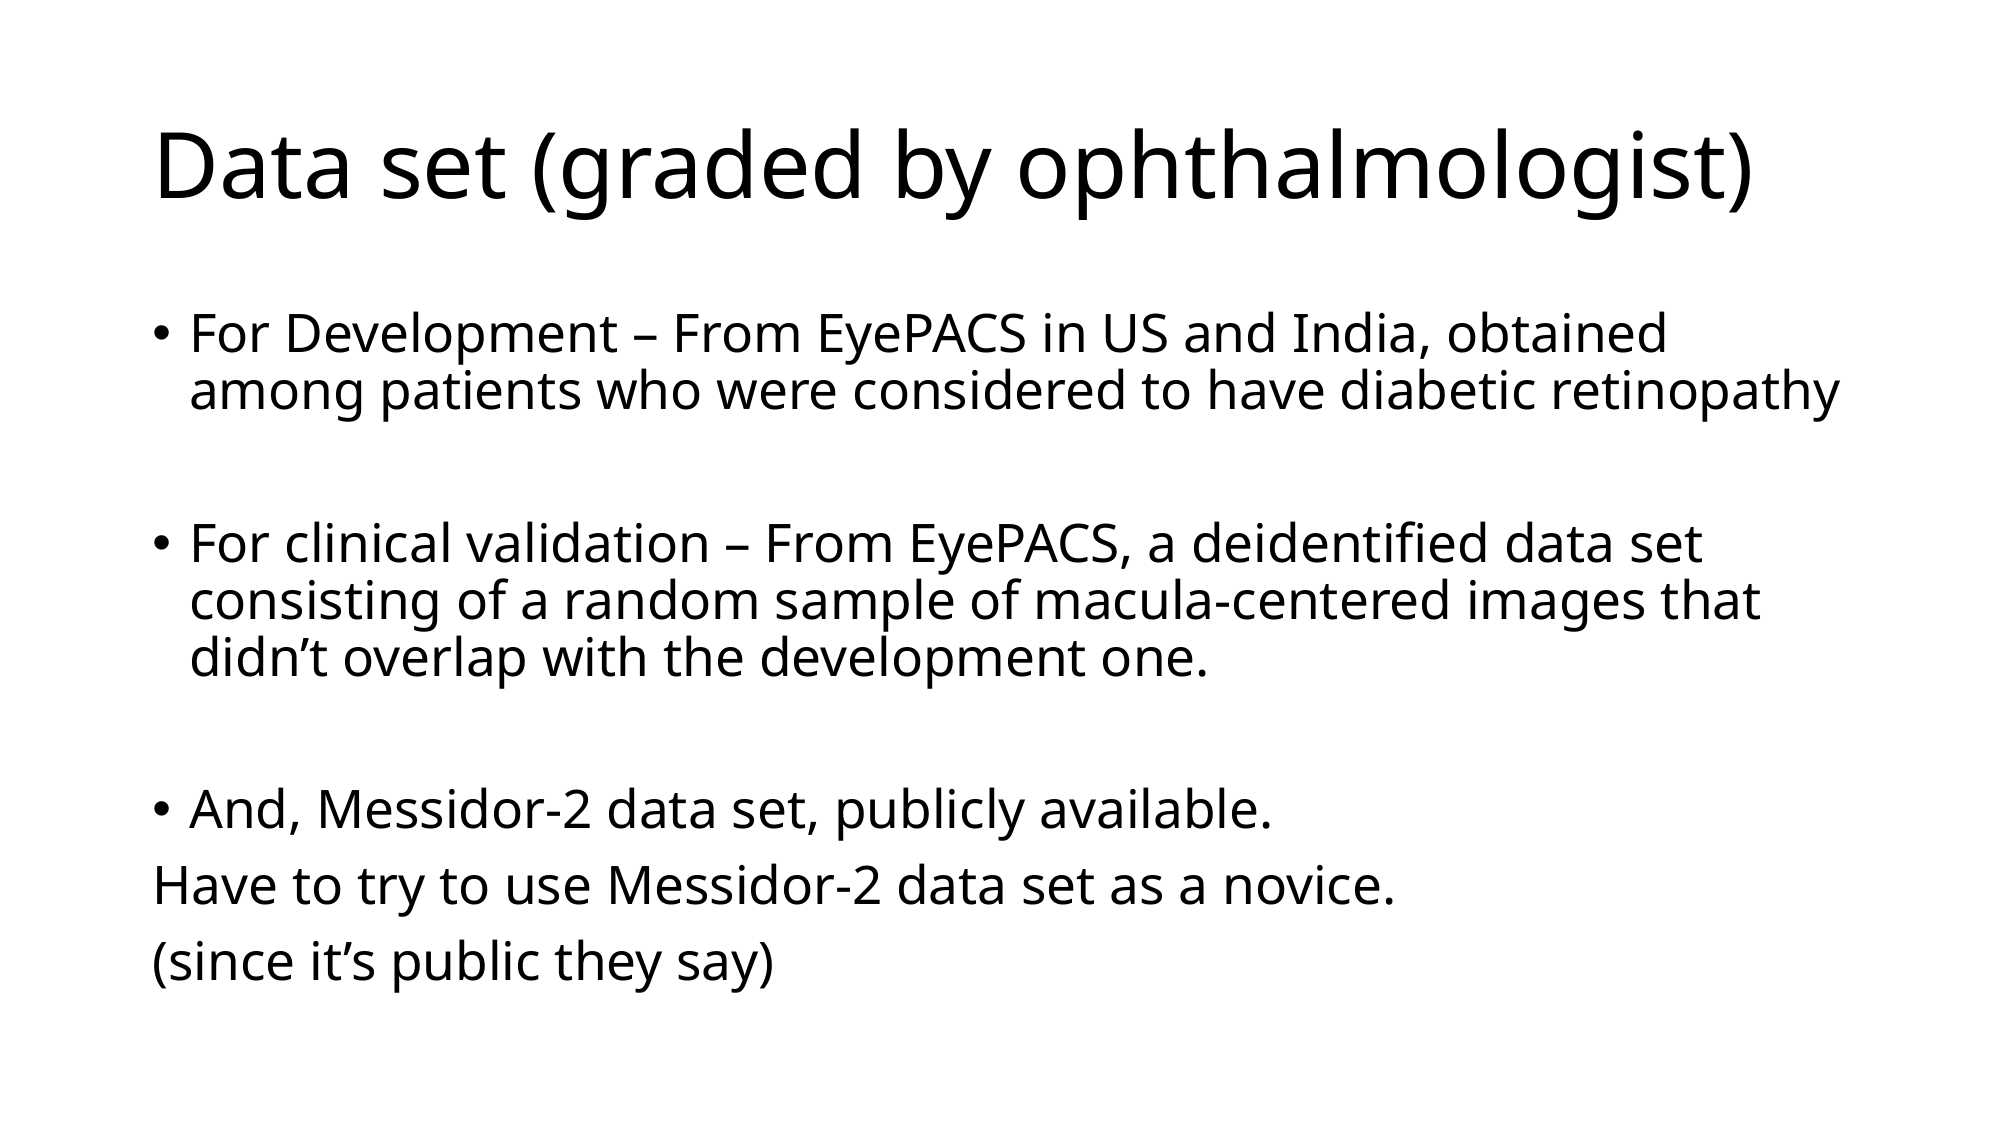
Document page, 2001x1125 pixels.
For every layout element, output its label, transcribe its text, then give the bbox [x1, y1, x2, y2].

list For Development – From EyePACS in US and India, obtained among patients who were considered to have diabetic retinopathy For clinical validation – From EyePACS, a deidentified data set consisting of a random sample of macula-centered images that didn’t overlap with the development one. And, Messidor-2 data set, publicly available. Have to try to use Messidor-2 data set as a novice. (since it’s public they say) [137, 299, 1863, 1014]
title Data set (graded by ophthalmologist) [137, 59, 1863, 278]
